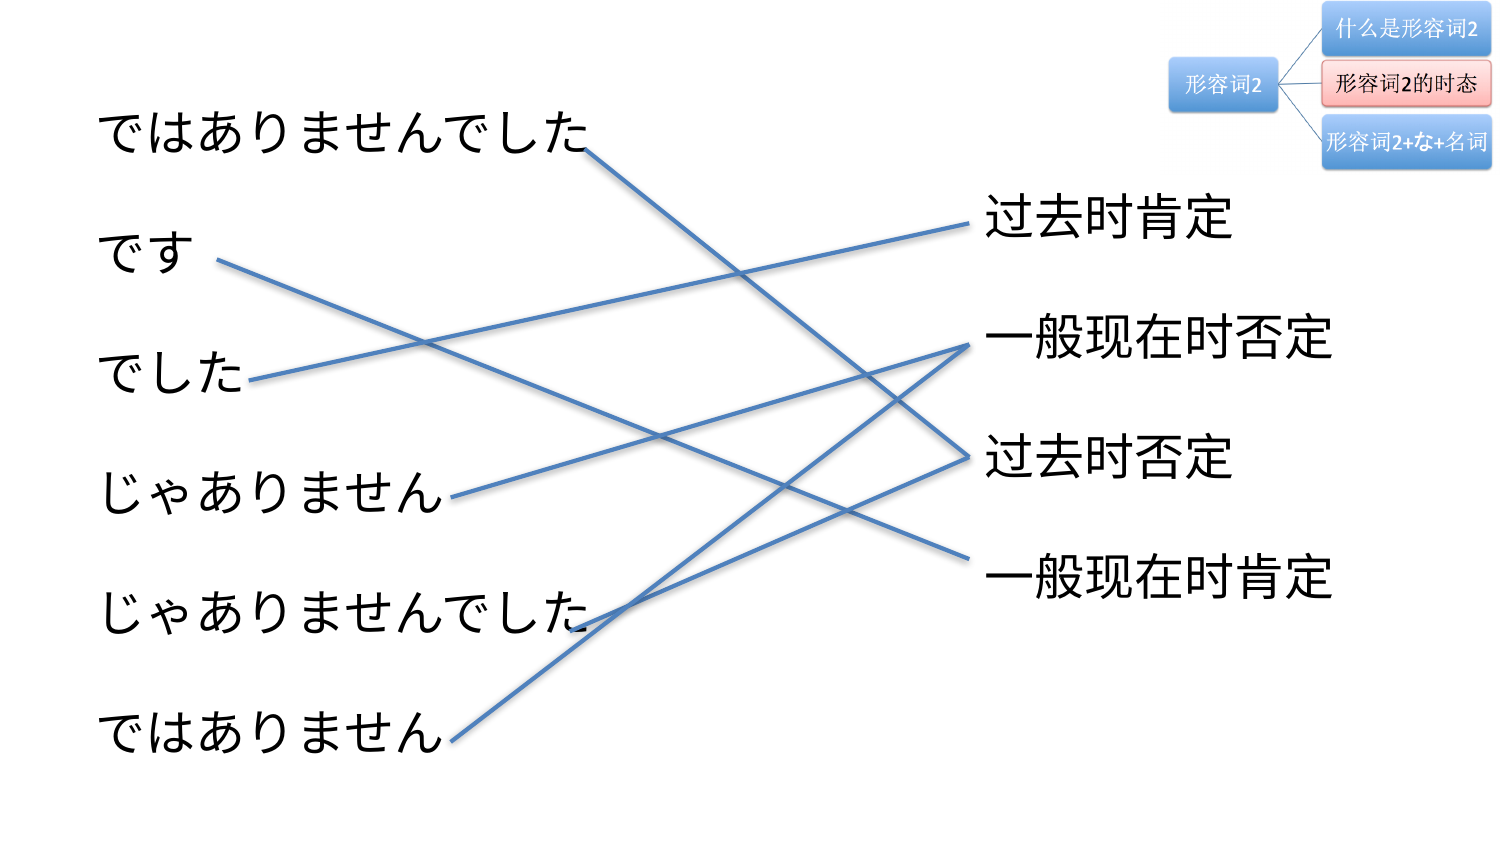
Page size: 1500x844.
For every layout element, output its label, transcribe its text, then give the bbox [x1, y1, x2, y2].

text_box ではありませんでした です でした じゃありません じゃありませんでした ではありません [80, 94, 647, 770]
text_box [248, 222, 970, 381]
text_box 过去时肯定 一般现在时否定 过去时否定 一般现在时肯定 [974, 178, 1425, 674]
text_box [450, 388, 970, 743]
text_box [216, 259, 445, 560]
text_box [584, 148, 970, 222]
picture [1160, 0, 1500, 176]
